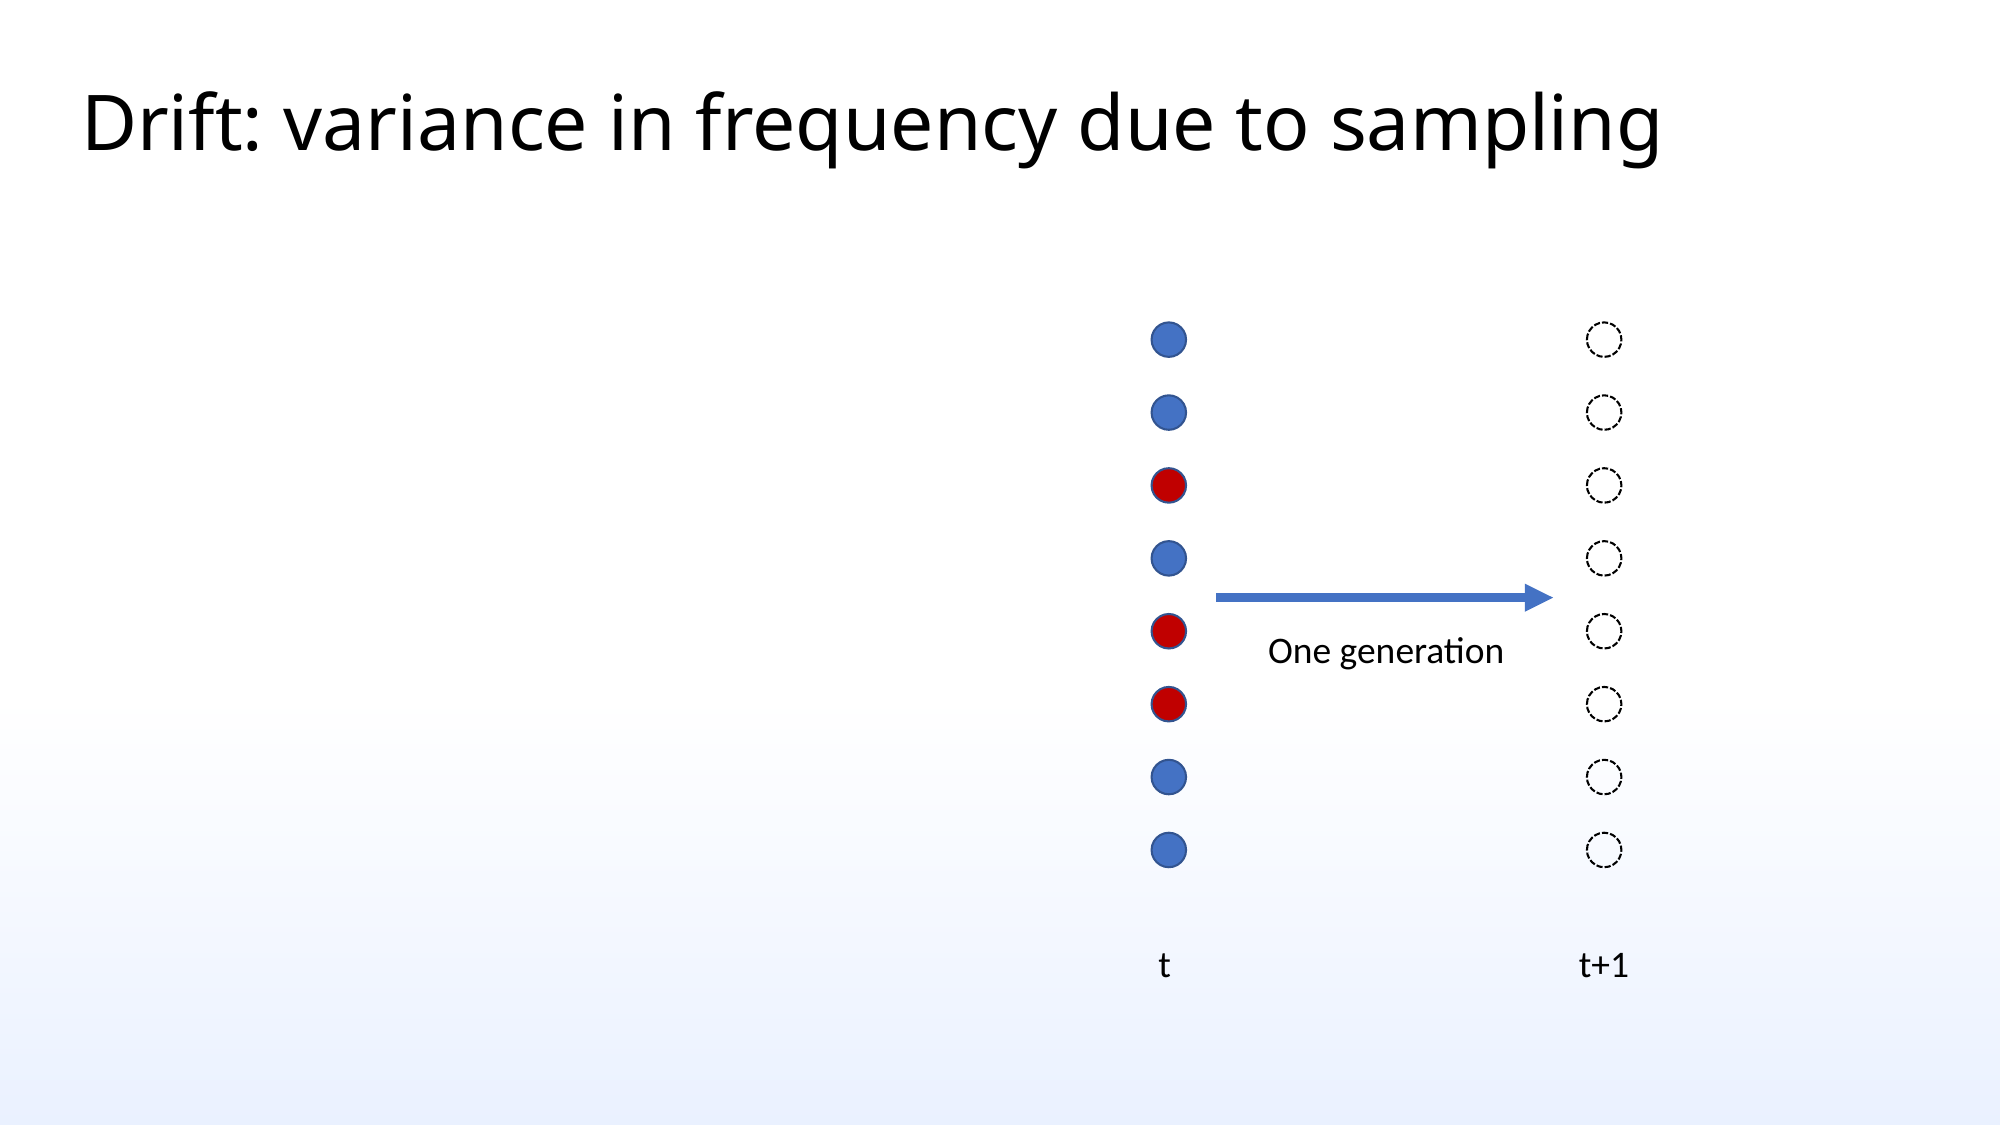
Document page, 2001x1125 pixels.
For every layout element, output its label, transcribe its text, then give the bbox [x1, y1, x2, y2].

text_box [1585, 394, 1623, 431]
text_box [1150, 321, 1188, 358]
text_box [1585, 831, 1623, 869]
text_box [1150, 467, 1188, 504]
text_box [1585, 612, 1623, 650]
text_box [1150, 831, 1188, 869]
text_box One generation [1253, 618, 1520, 678]
text_box [1150, 685, 1188, 723]
text_box [1150, 612, 1188, 650]
text_box [1585, 758, 1623, 796]
text_box [1585, 467, 1623, 504]
text_box t+1 [1564, 932, 1645, 992]
text_box t [1143, 932, 1186, 992]
text_box [1150, 758, 1188, 796]
text_box [1585, 540, 1623, 577]
title Drift: variance in frequency due to sampling [66, 47, 1792, 204]
text_box [1585, 321, 1623, 358]
text_box [1150, 540, 1188, 577]
text_box [1150, 394, 1188, 431]
text_box [1585, 685, 1623, 723]
